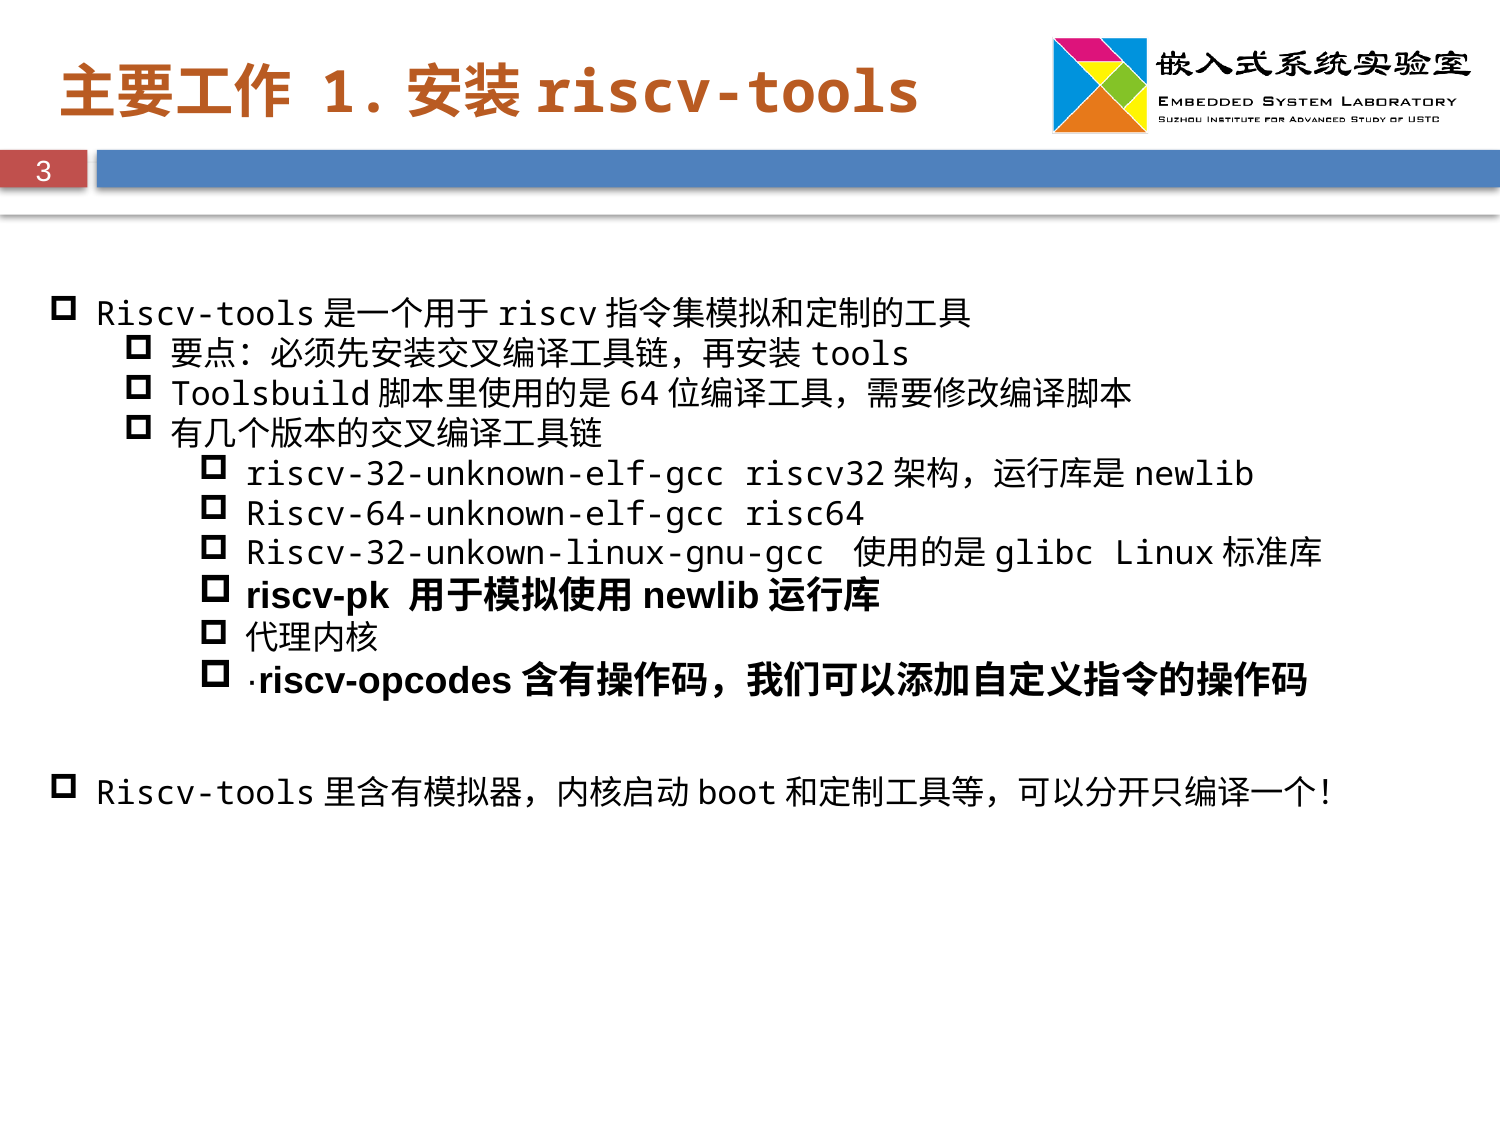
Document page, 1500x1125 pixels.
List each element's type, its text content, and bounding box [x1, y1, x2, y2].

list Riscv-tools是一个用于riscv指令集模拟和定制的工具 要点：必须先安装交叉编译工具链，再安装tools Toolsbuild脚本里使用的是64位编译工具，需要修改编译脚本 有几个版本的交叉编译工具链 riscv-32-unknown-elf-gcc riscv32架构，运行库是newlib Riscv-64-unknown-elf-gcc risc64 Riscv-32-unkown-linux-gnu-gcc 使用的是glibc Linux标准库 riscv-pk 用于模拟使用newlib运行库 代理内核 ·riscv-opcodes含有操作码，我们可以添加自定义指令的操作码 Riscv-tools里含有模拟器，内核启动boot和定制工具等，可以分开只编译一个！ [11, 252, 1476, 1075]
text_box 主要工作 1.安装riscv-tools [43, 39, 1041, 140]
text_box [1340, 0, 1498, 143]
text_box 3 [0, 149, 88, 190]
picture [1045, 30, 1476, 138]
